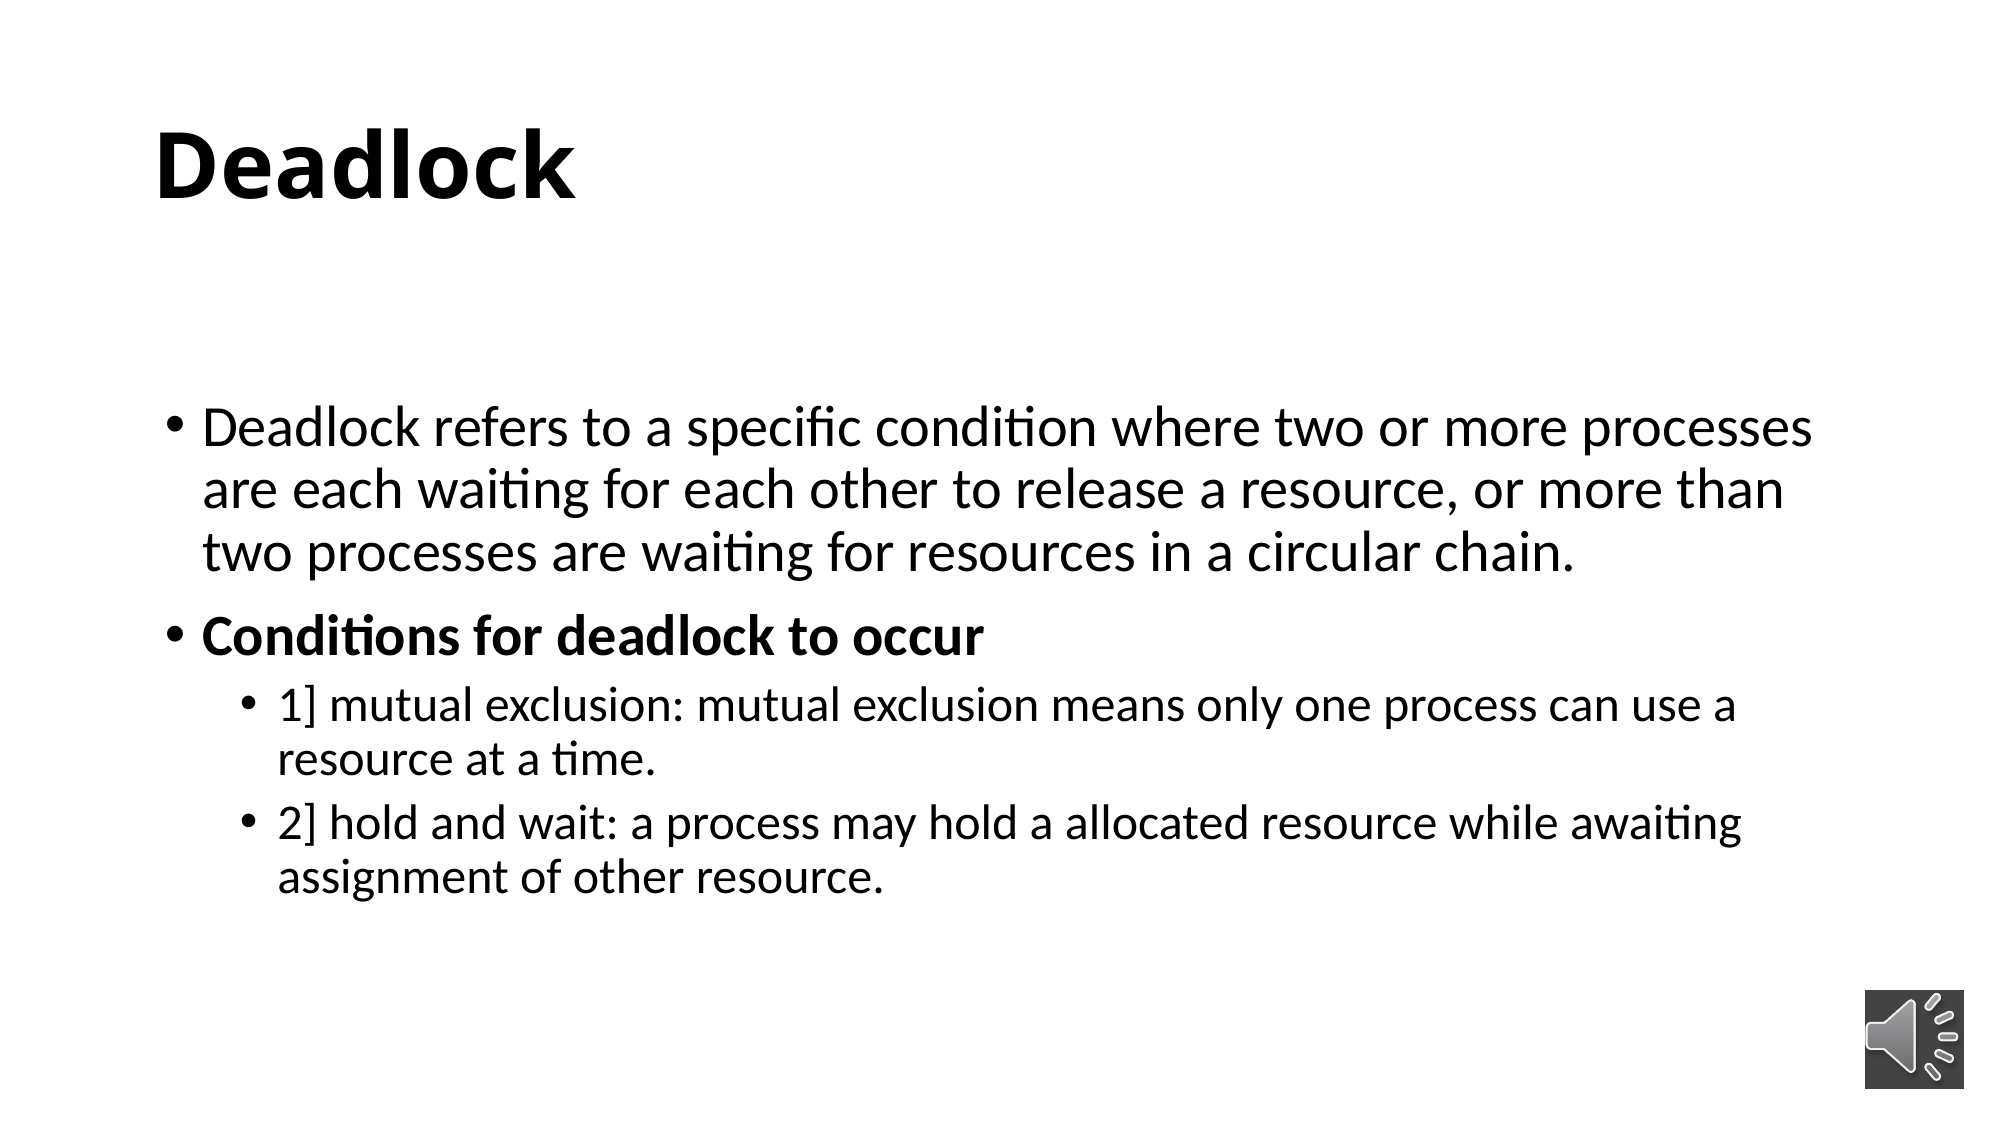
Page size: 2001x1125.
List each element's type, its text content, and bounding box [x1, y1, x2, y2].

list Deadlock refers to a specific condition where two or more processes are each waiting for each other to release a resource, or more than two processes are waiting for resources in a circular chain. Conditions for deadlock to occur 1] mutual exclusion: mutual exclusion means only one process can use a resource at a time. 2] hold and wait: a process may hold a allocated resource while awaiting assignment of other resource. [149, 388, 1850, 950]
title Deadlock [137, 59, 1863, 278]
picture [1864, 989, 1965, 1090]
